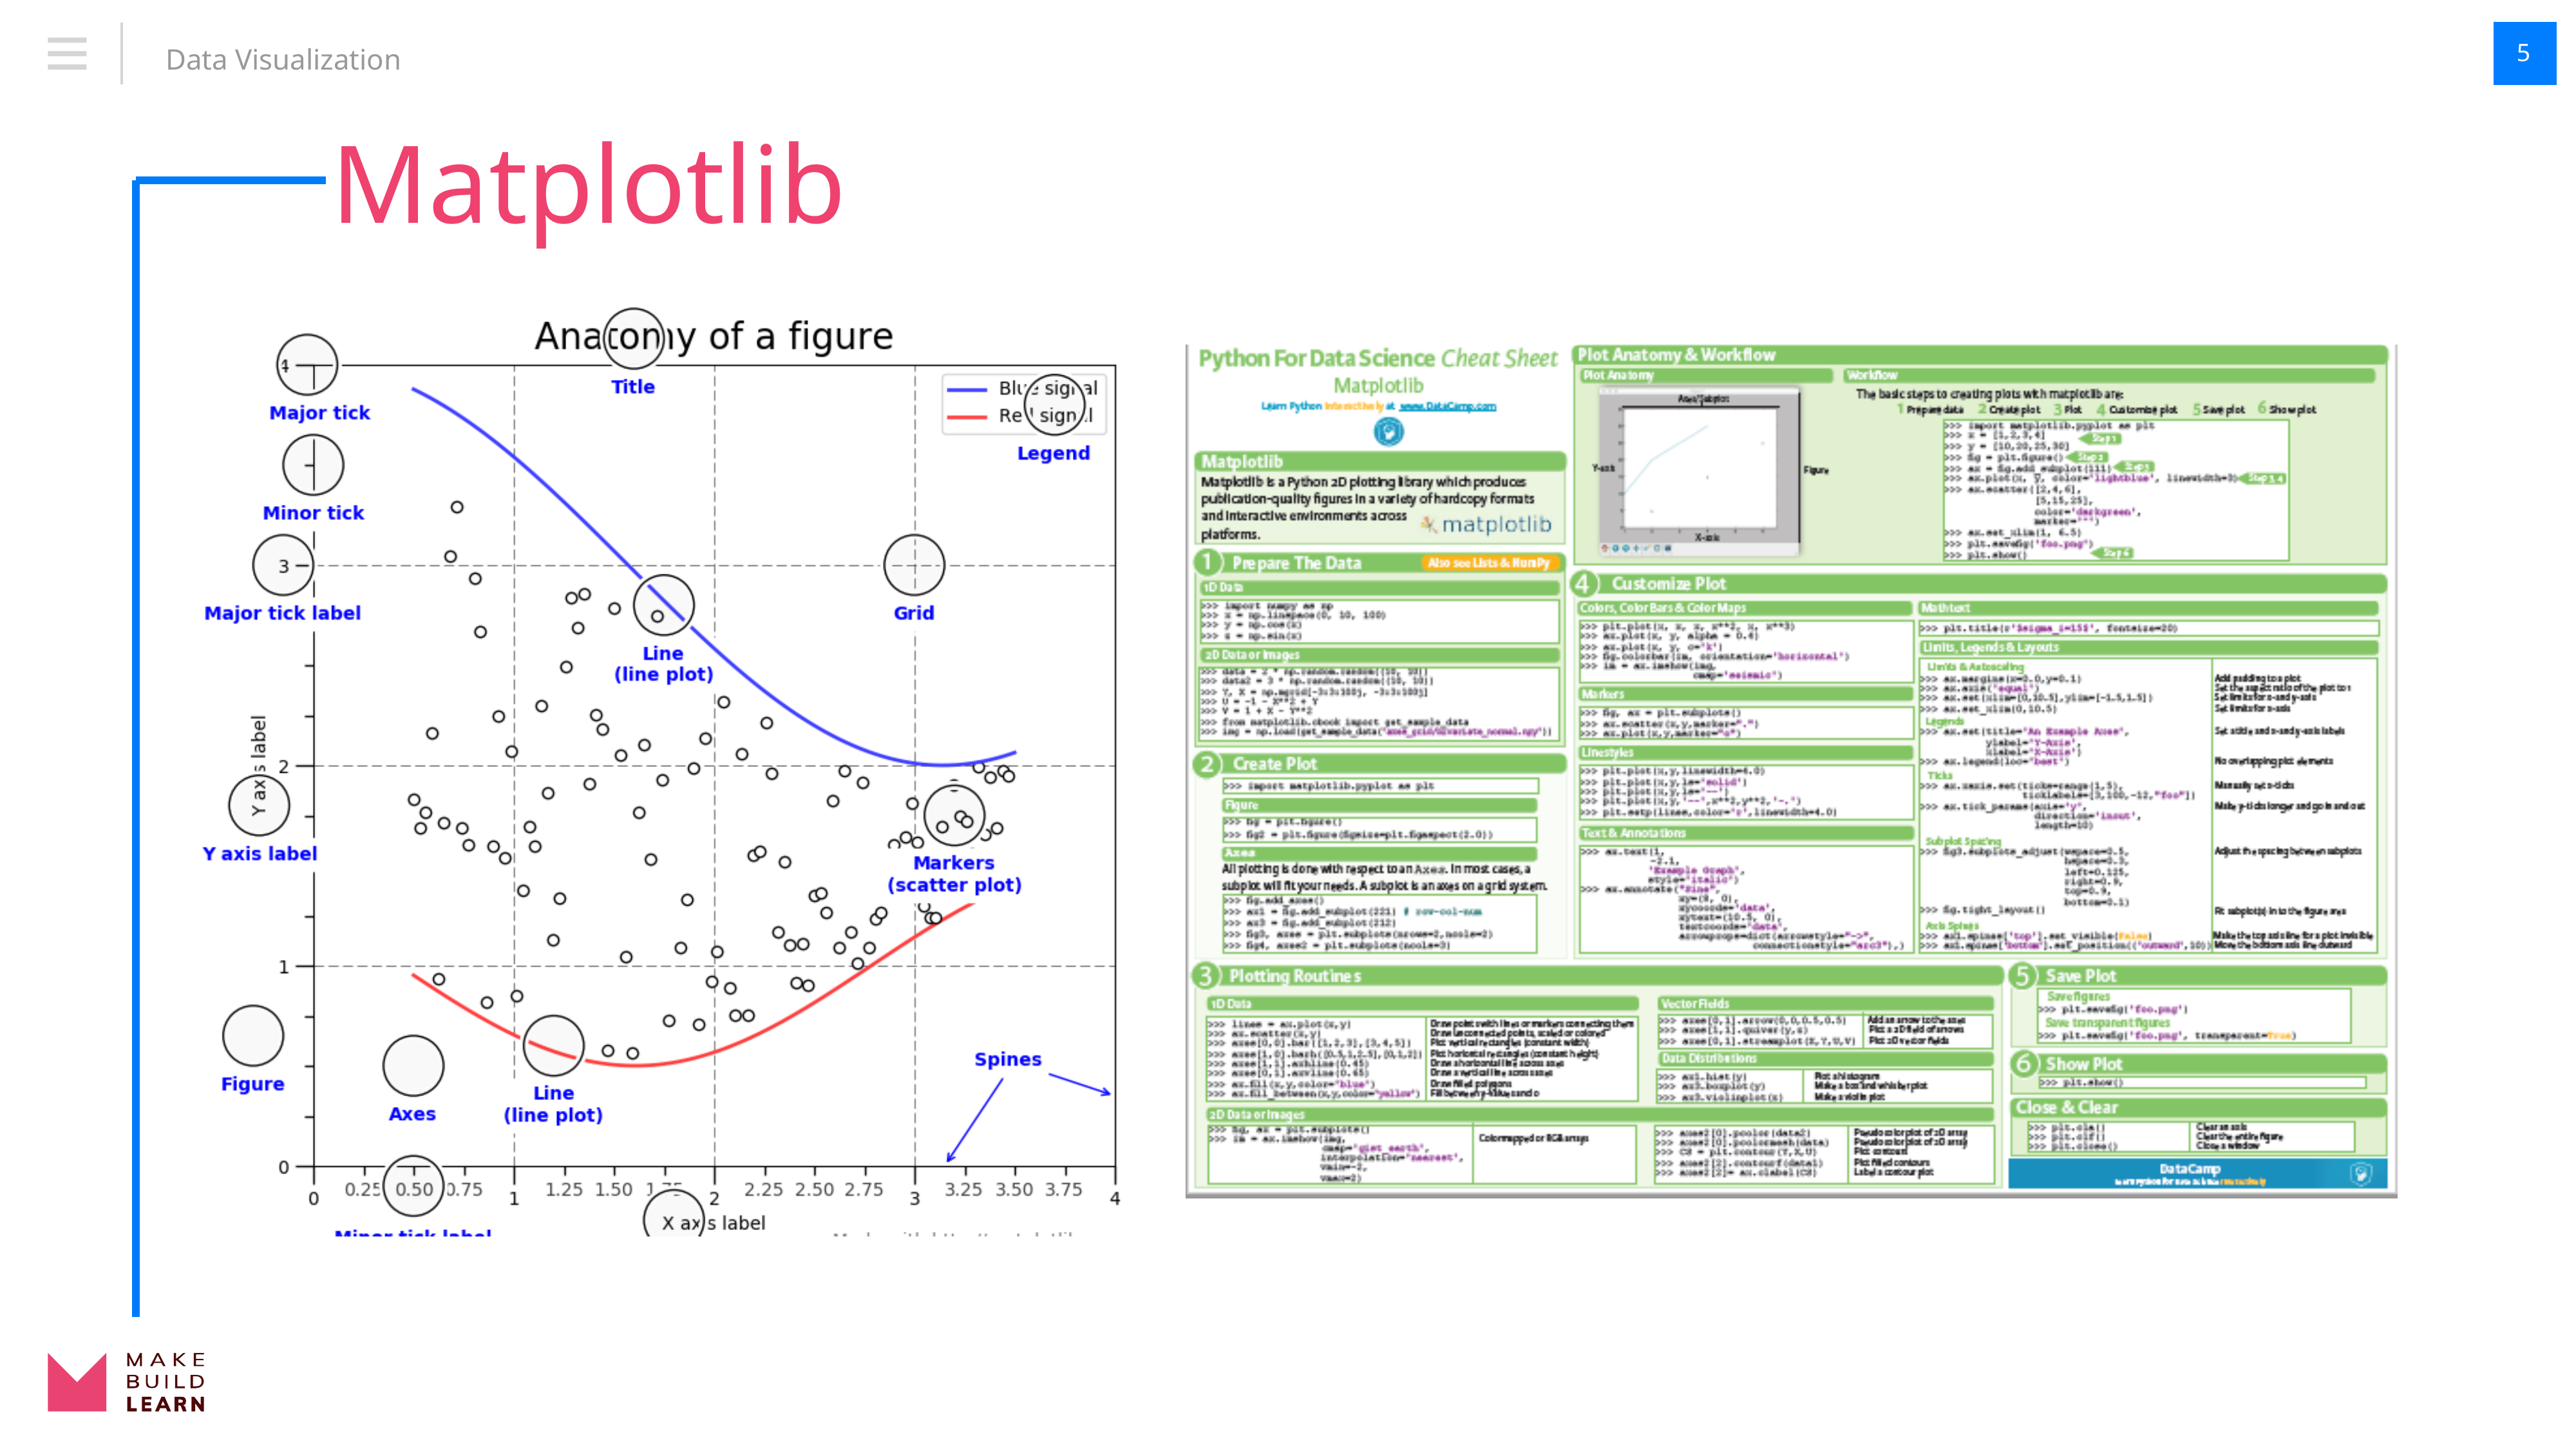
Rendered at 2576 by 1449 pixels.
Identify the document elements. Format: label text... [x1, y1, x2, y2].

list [178, 306, 1139, 1237]
title Matplotlib [325, 78, 2306, 283]
slide_number 5 [2498, 32, 2550, 73]
picture [1186, 345, 2398, 1198]
